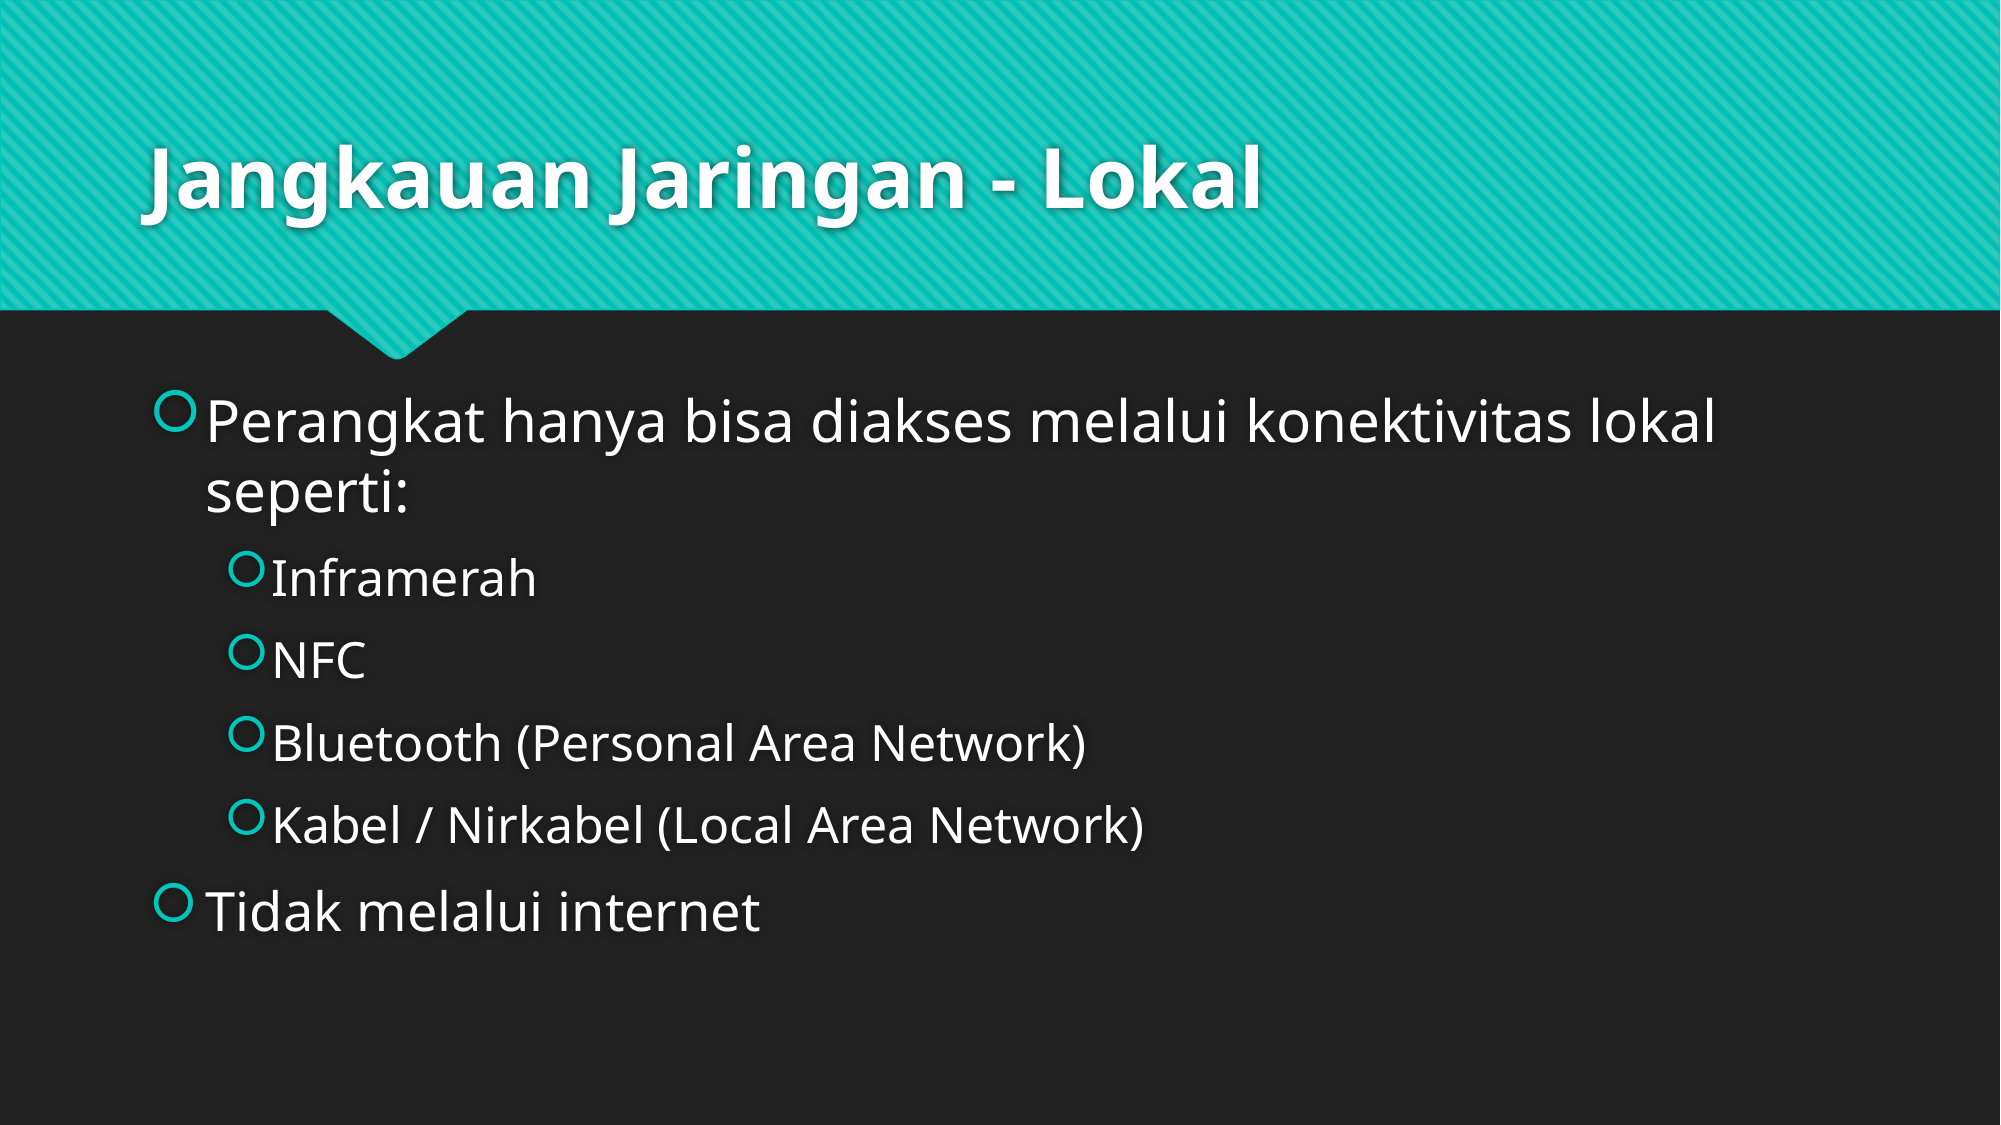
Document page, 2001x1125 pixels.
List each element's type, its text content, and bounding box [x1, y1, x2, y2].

list Perangkat hanya bisa diakses melalui konektivitas lokal seperti: Inframerah NFC Bluetooth (Personal Area Network) Kabel / Nirkabel (Local Area Network) Tidak melalui internet [134, 364, 1866, 962]
title Jangkauan Jaringan - Lokal [132, 73, 1868, 233]
